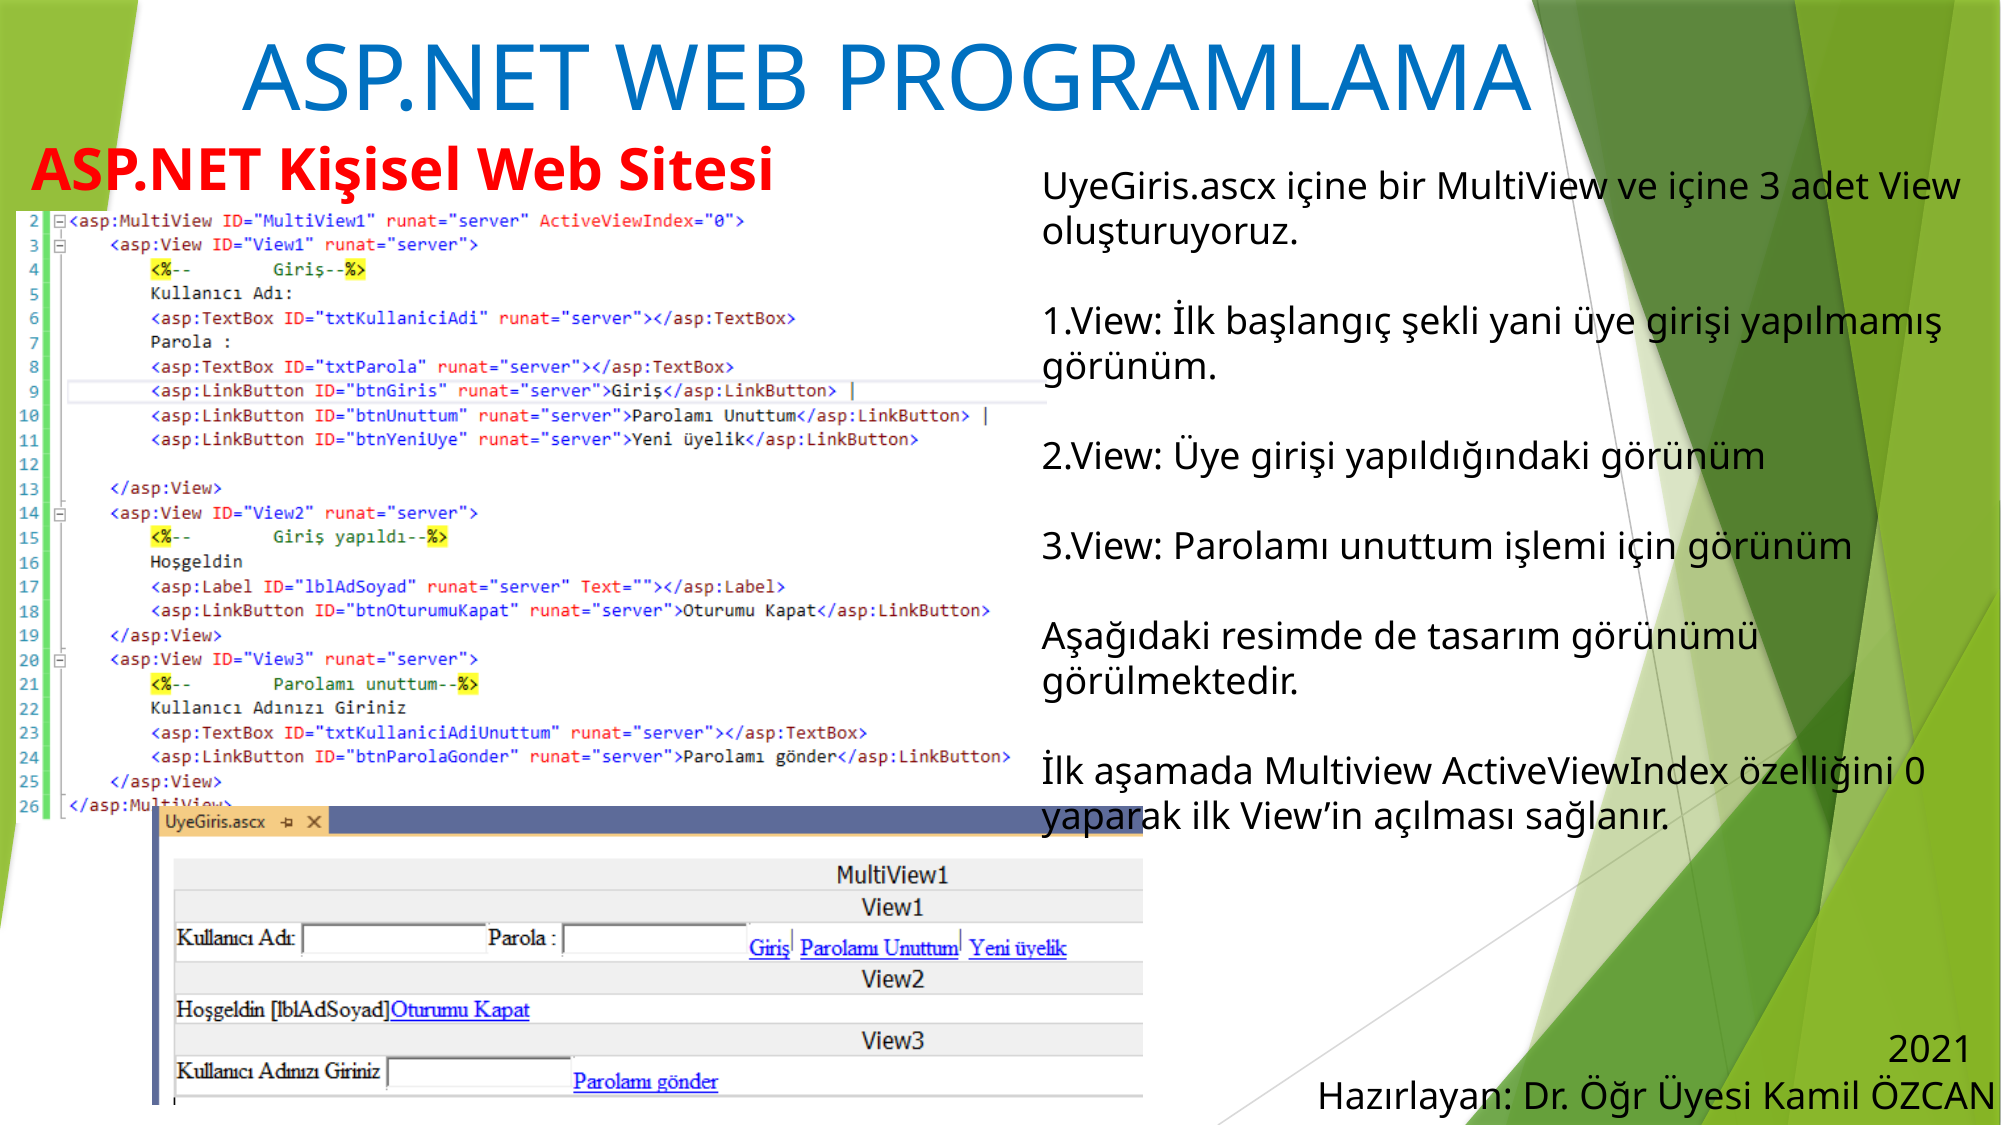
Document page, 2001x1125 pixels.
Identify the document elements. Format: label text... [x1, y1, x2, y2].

text_box UyeGiris.ascx içine bir MultiView ve içine 3 adet View oluşturuyoruz. 1.View: İlk başlangıç şekli yani üye girişi yapılmamış görünüm. 2.View: Üye girişi yapıldığındaki görünüm 3.View: Parolamı unuttum işlemi için görünüm Aşağıdaki resimde de tasarım görünümü görülmektedir. İlk aşamada Multiview ActiveViewIndex özelliğini 0 yaparak ilk View’in açılması sağlanır. [1026, 154, 1986, 845]
title ASP.NET WEB PROGRAMLAMA [0, 0, 1549, 137]
text_box 2021 [1873, 1018, 1989, 1078]
text_box ASP.NET Kişisel Web Sitesi [16, 98, 1533, 209]
text_box Hazırlayan: Dr. Öğr Üyesi Kamil ÖZCAN [1302, 1064, 2000, 1125]
picture [15, 210, 1143, 1106]
